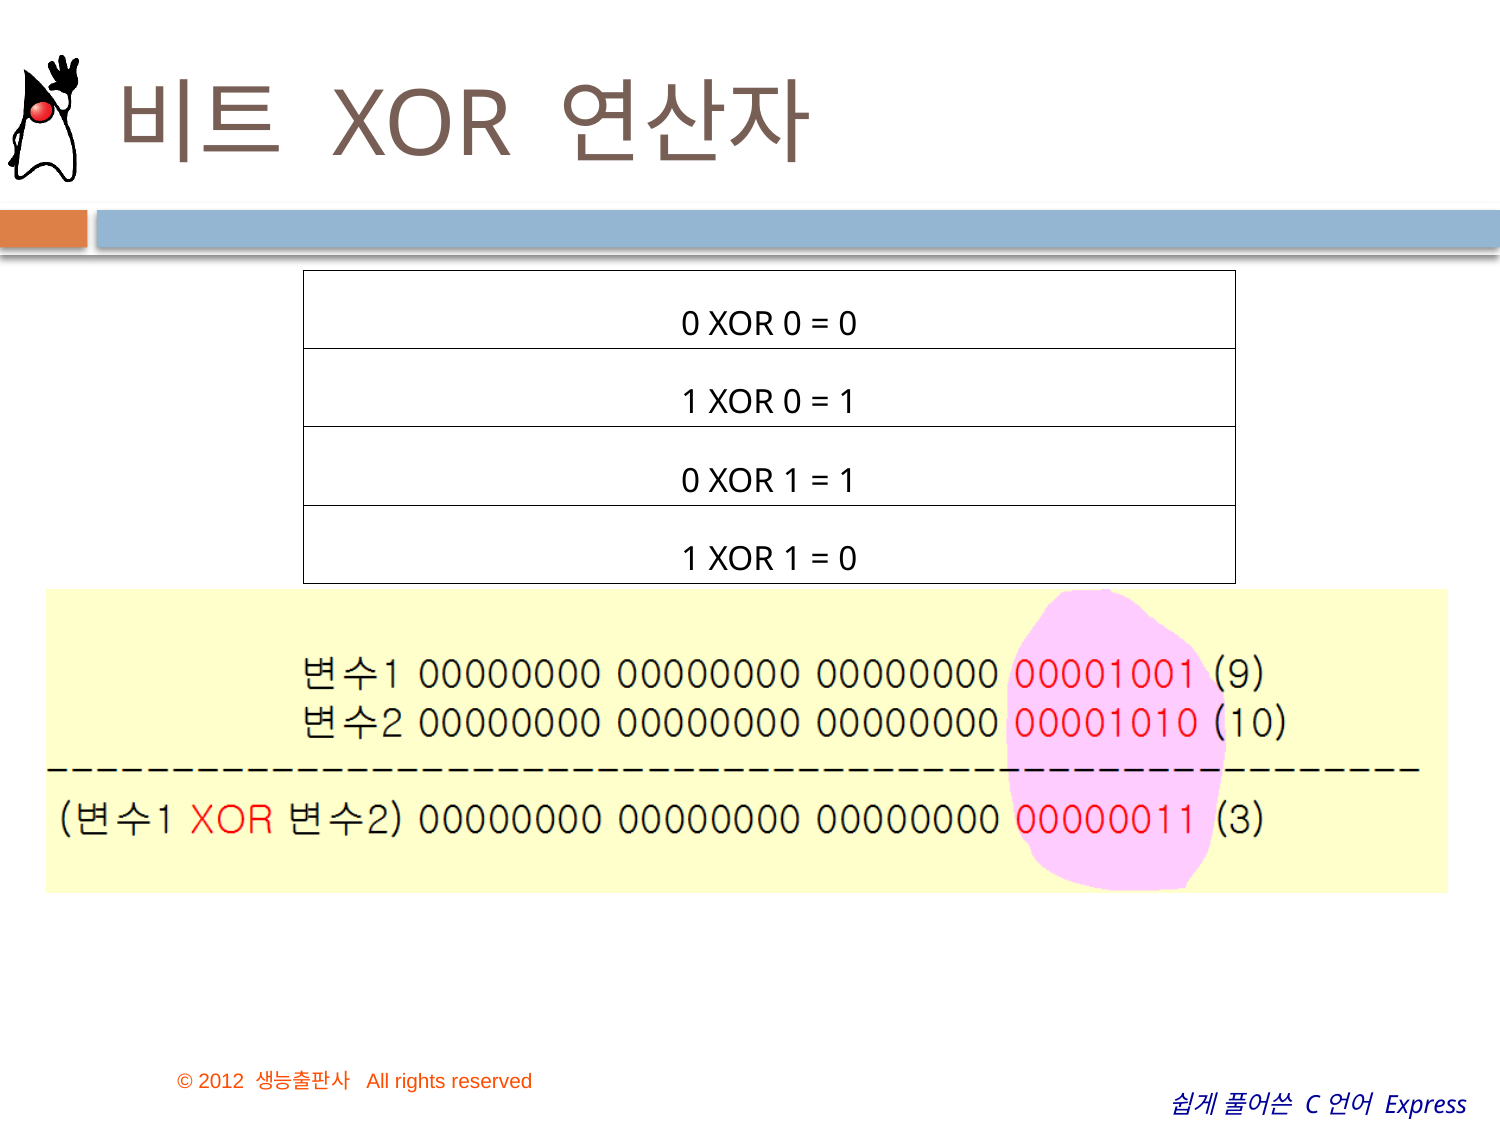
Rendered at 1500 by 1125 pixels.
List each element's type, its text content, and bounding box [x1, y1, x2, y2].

table_header 0 XOR 0 = 0 [304, 271, 1235, 348]
picture [46, 589, 1448, 893]
table_cell 0 XOR 1 = 1 [304, 427, 1235, 505]
picture [8, 55, 79, 182]
table_cell 1 XOR 0 = 1 [304, 349, 1235, 426]
table_cell 1 XOR 1 = 0 [304, 506, 1235, 583]
title 비트 XOR 연산자 [100, 37, 1438, 200]
